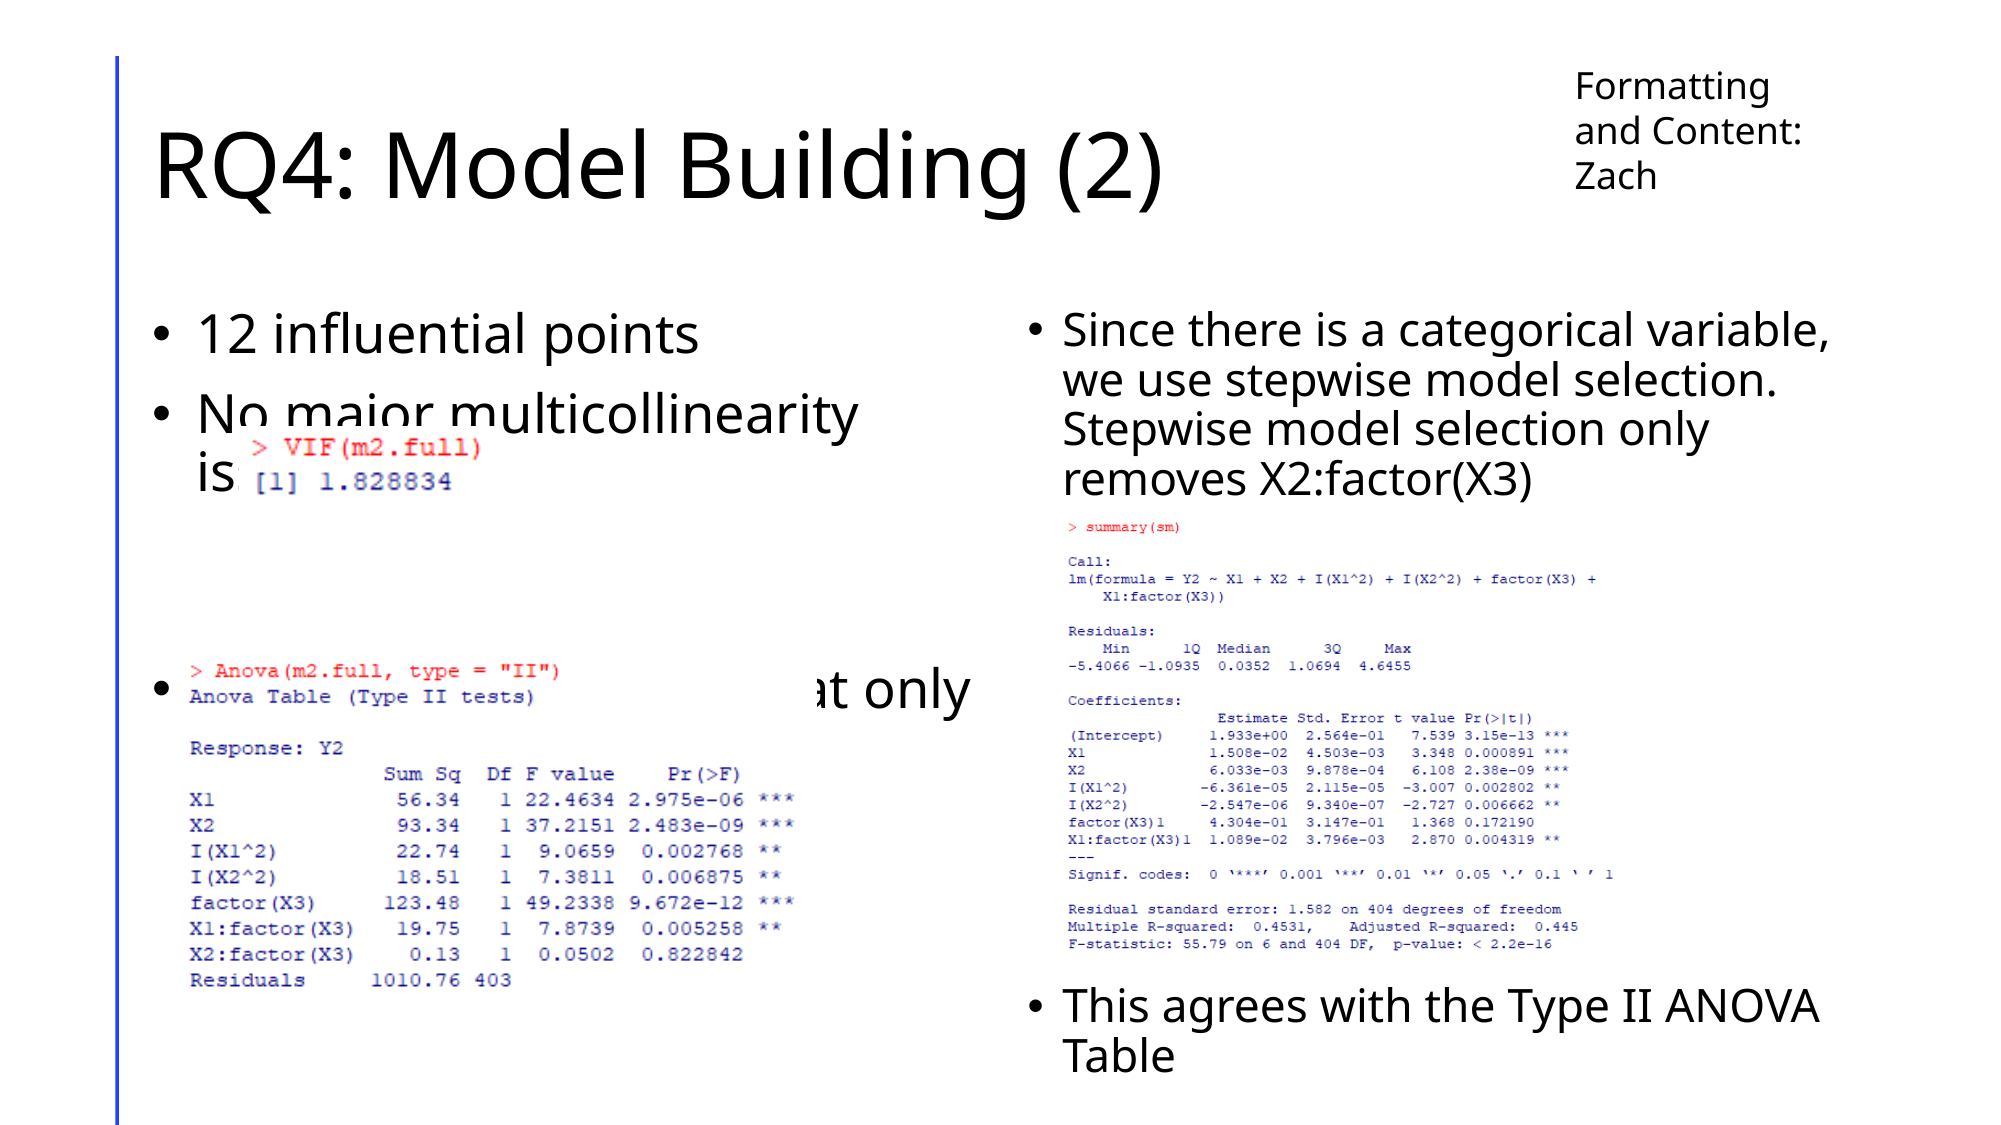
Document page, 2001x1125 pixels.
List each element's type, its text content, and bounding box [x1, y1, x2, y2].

title RQ4: Model Building (2) [137, 59, 1863, 278]
picture [1066, 516, 1628, 959]
list Since there is a categorical variable, we use stepwise model selection. Stepwise model selection only removes X2:factor(X3) This agrees with the Type II ANOVA Table [1012, 299, 1863, 1097]
picture [182, 658, 817, 998]
list 12 influential points No major multicollinearity issues Type 2 ANOVA shows that only X2:factor(X3) has little marginal effect on the residuals [137, 299, 988, 1097]
text_box Formatting and Content: Zach [1559, 54, 1864, 205]
picture [239, 426, 500, 499]
